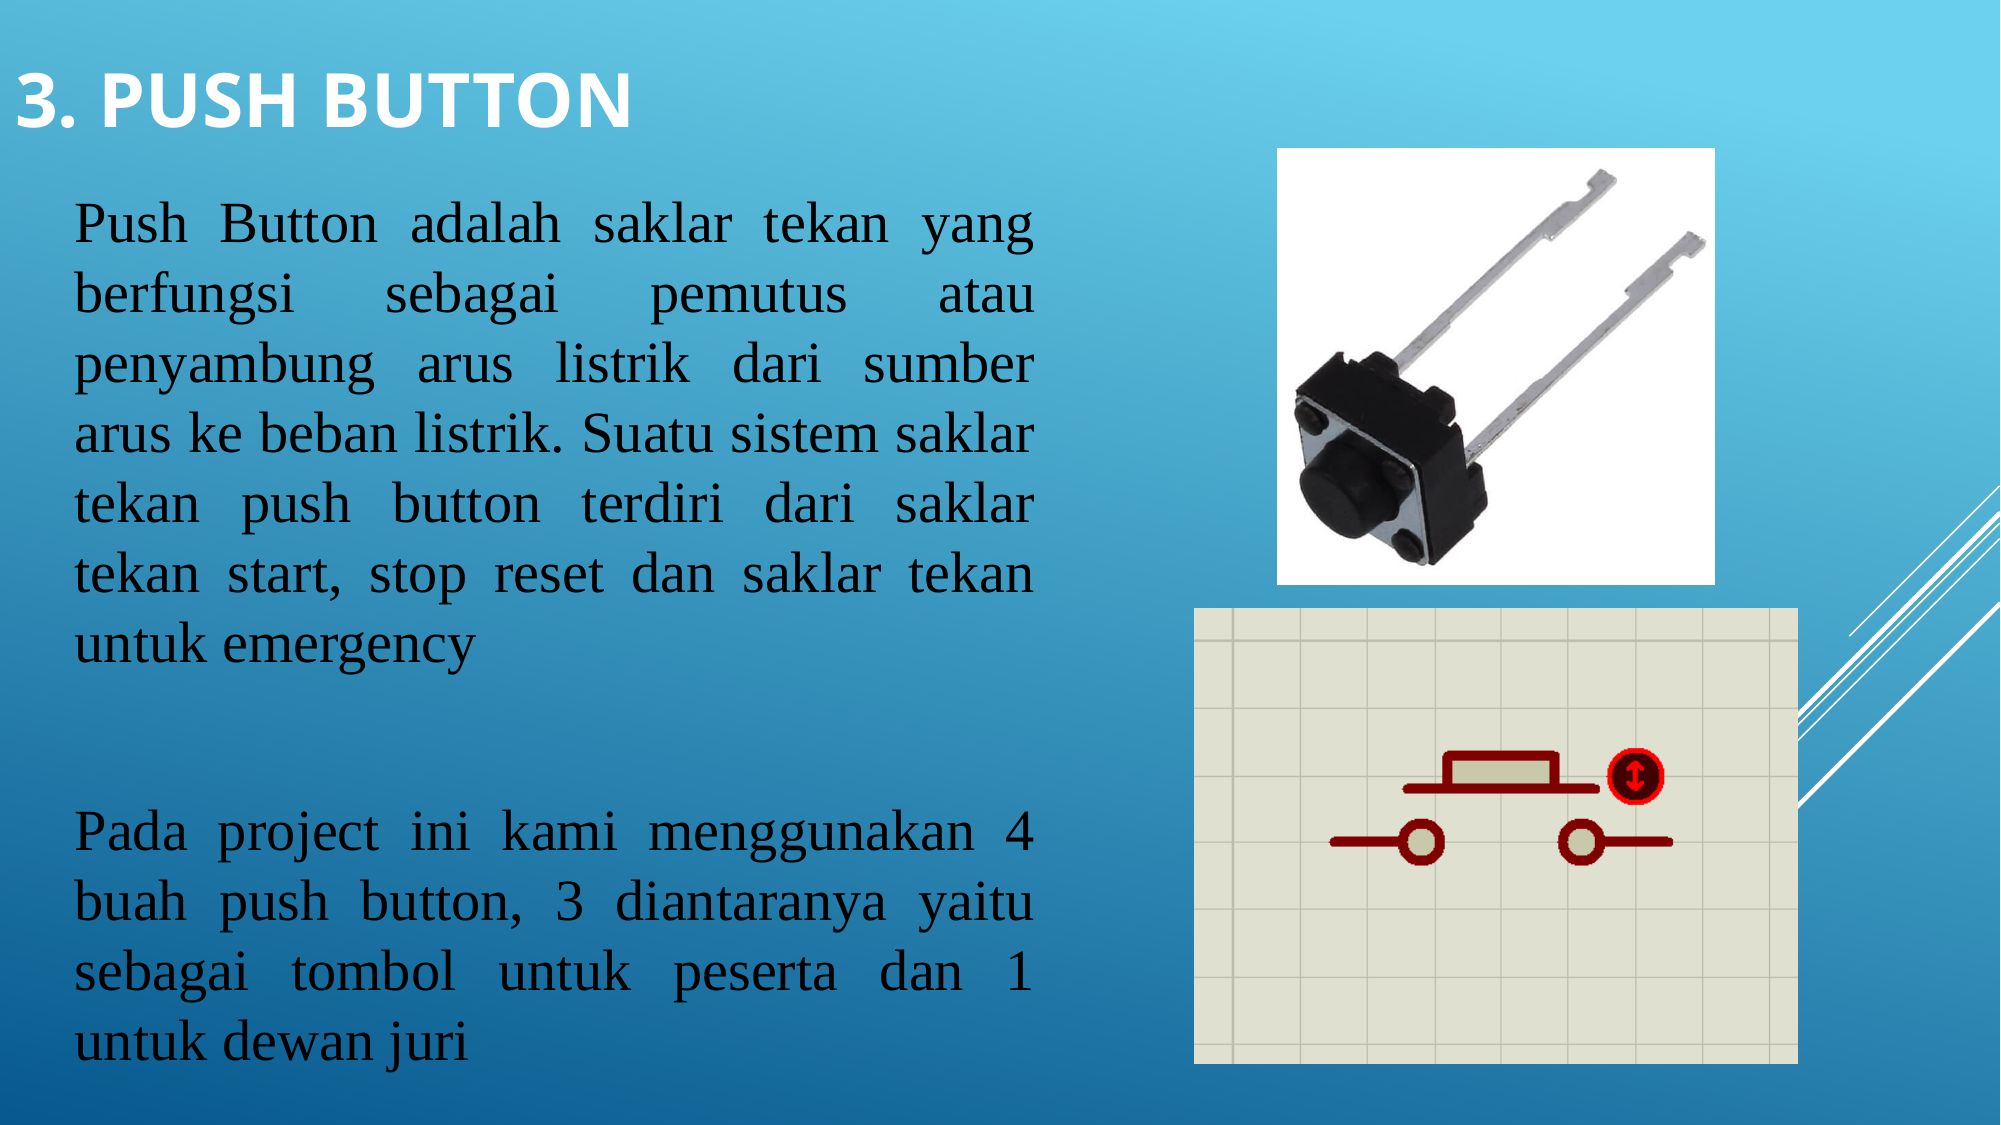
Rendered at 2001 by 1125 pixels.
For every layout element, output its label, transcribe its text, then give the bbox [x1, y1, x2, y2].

title 3. PUSH BUTTON [0, 0, 1536, 151]
list Push Button adalah saklar tekan yang berfungsi sebagai pemutus atau penyambung arus listrik dari sumber arus ke beban listrik. Suatu sistem saklar tekan push button terdiri dari saklar tekan start, stop reset dan saklar tekan untuk emergency Pada project ini kami menggunakan 4 buah push button, 3 diantaranya yaitu sebagai tombol untuk peserta dan 1 untuk dewan juri [59, 176, 1051, 1101]
picture [1277, 147, 1715, 586]
picture [1193, 607, 1799, 1064]
